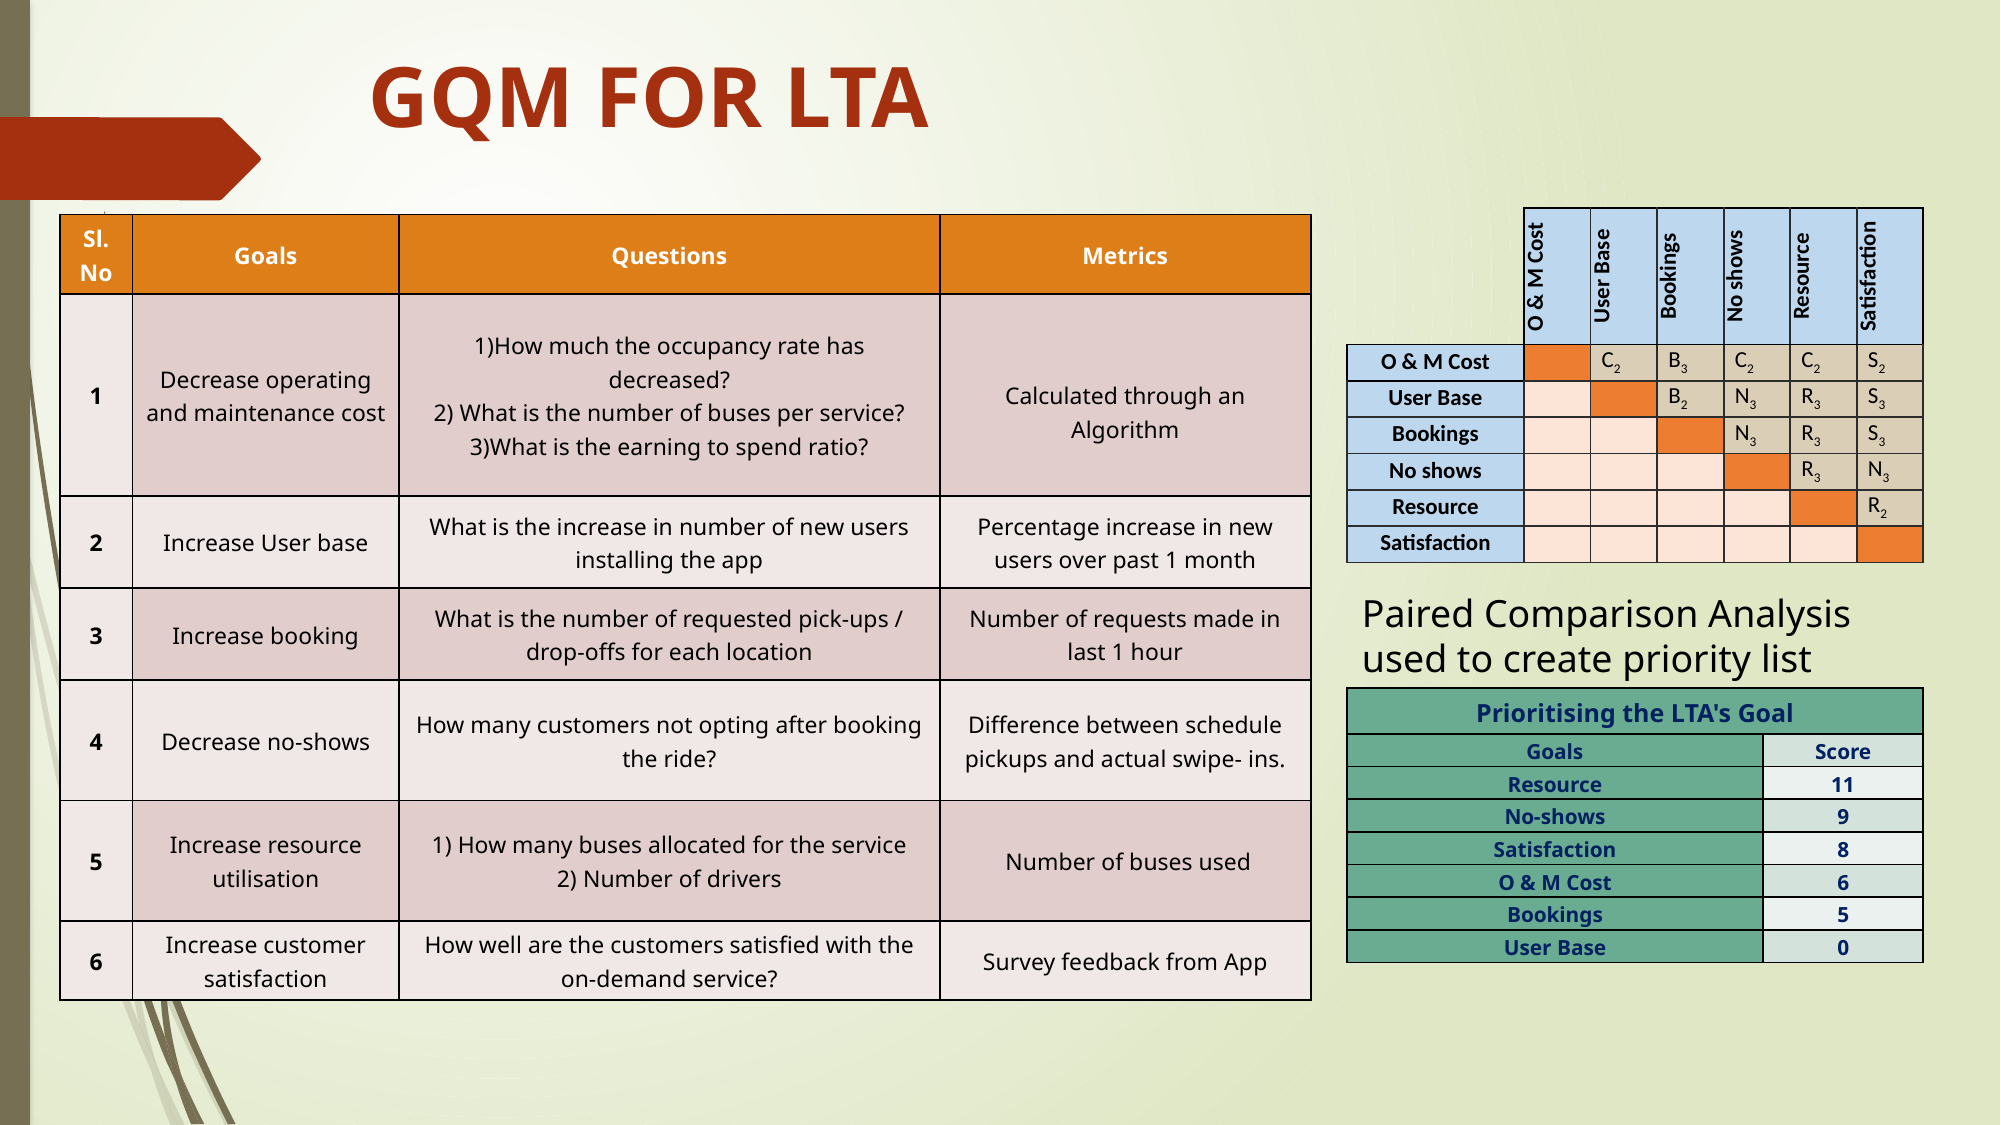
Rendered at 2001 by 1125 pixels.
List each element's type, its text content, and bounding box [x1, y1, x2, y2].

table_header Satisfaction [1858, 209, 1922, 344]
table_cell [1525, 345, 1590, 380]
table_cell 1) How many buses allocated for the service 2) Number of drivers [400, 801, 939, 920]
table_cell 5 [1764, 898, 1922, 929]
table_cell Percentage increase in new users over past 1 month [941, 497, 1310, 587]
table_cell R3 [1791, 418, 1856, 453]
table_cell User Base [1348, 382, 1523, 416]
table_cell B2 [1658, 382, 1723, 416]
table_cell [1658, 418, 1723, 453]
table_cell 3 [61, 589, 132, 679]
table_cell N3 [1725, 382, 1789, 416]
table_cell Resource [1348, 767, 1762, 798]
table_header Goals [133, 215, 398, 293]
table_cell 9 [1764, 800, 1922, 831]
table_cell [1791, 527, 1856, 562]
table_cell Resource [1348, 491, 1523, 525]
table_cell [1658, 491, 1723, 525]
table_header User Base [1591, 209, 1656, 344]
table_cell O & M Cost [1348, 865, 1762, 896]
table_cell No shows [1348, 454, 1523, 489]
table_cell What is the increase in number of new users installing the app [400, 497, 939, 587]
table_cell [1591, 382, 1656, 416]
table_cell [1525, 418, 1590, 453]
table_header O & M Cost [1525, 209, 1590, 344]
table_header [1347, 208, 1523, 344]
table_cell Number of requests made in last 1 hour [941, 589, 1310, 679]
table_cell R3 [1791, 382, 1856, 416]
table_header Sl. No [61, 215, 132, 293]
table_cell 5 [61, 801, 132, 920]
table_cell [1525, 491, 1590, 525]
table_header No shows [1725, 209, 1789, 344]
table_cell 8 [1764, 833, 1922, 864]
table_cell 0 [1764, 931, 1922, 962]
table_cell Decrease no-shows [133, 681, 398, 800]
table_cell Goals [1348, 735, 1762, 766]
table_cell Calculated through an Algorithm [941, 295, 1310, 495]
table_cell R3 [1791, 454, 1856, 489]
table_cell What is the number of requested pick-ups / drop-offs for each location [400, 589, 939, 679]
table_cell [1525, 382, 1590, 416]
table_cell [1725, 454, 1789, 489]
table_cell 4 [61, 681, 132, 800]
table_cell Increase booking [133, 589, 398, 679]
table_cell 6 [61, 922, 132, 999]
table_header Resource [1791, 209, 1856, 344]
table_cell How many customers not opting after booking the ride? [400, 681, 939, 800]
table_cell [1658, 527, 1723, 562]
table_cell C2 [1725, 345, 1789, 380]
table_cell Score [1764, 735, 1922, 766]
table_cell 2 [61, 497, 132, 587]
table_cell 1 [61, 295, 132, 495]
table_cell [1791, 491, 1856, 525]
table_cell Increase User base [133, 497, 398, 587]
table_header Metrics [941, 215, 1310, 293]
table_header Questions [400, 215, 939, 293]
table_cell 11 [1764, 767, 1922, 798]
table_cell No-shows [1348, 800, 1762, 831]
table_header Bookings [1658, 209, 1723, 344]
table_cell C2 [1591, 345, 1656, 380]
table_cell User Base [1348, 931, 1762, 962]
table_cell [1591, 418, 1656, 453]
table_cell Number of buses used [941, 801, 1310, 920]
table_cell [1525, 527, 1590, 562]
table_cell Increase customer satisfaction [133, 922, 398, 999]
text_box Paired Comparison Analysis used to create priority list [1347, 582, 1899, 687]
table_cell S3 [1858, 418, 1922, 453]
table_cell [1725, 491, 1789, 525]
table_cell [1525, 454, 1590, 489]
table_cell N3 [1725, 418, 1789, 453]
table_cell Survey feedback from App [941, 922, 1310, 999]
table_header Prioritising the LTA's Goal [1348, 689, 1922, 733]
table_cell 1)How much the occupancy rate has decreased? 2) What is the number of buses per service? 3)What is the earning to spend ratio? [400, 295, 939, 495]
table_cell B3 [1658, 345, 1723, 380]
table_cell [1591, 491, 1656, 525]
table_cell How well are the customers satisfied with the on-demand service? [400, 922, 939, 999]
table_cell Increase resource utilisation [133, 801, 398, 920]
table_cell Satisfaction [1348, 833, 1762, 864]
table_cell Bookings [1348, 418, 1523, 453]
table_cell Decrease operating and maintenance cost [133, 295, 398, 495]
table_cell S3 [1858, 382, 1922, 416]
table_cell S2 [1858, 345, 1922, 380]
table_cell O & M Cost [1348, 345, 1523, 380]
table_cell [1858, 527, 1922, 562]
table_cell R2 [1858, 491, 1922, 525]
title GQM FOR LTA [353, 36, 1015, 153]
table_cell Bookings [1348, 898, 1762, 929]
table_cell 6 [1764, 865, 1922, 896]
table_cell [1725, 527, 1789, 562]
table_cell [1591, 454, 1656, 489]
table_cell N3 [1858, 454, 1922, 489]
table_cell Difference between schedule pickups and actual swipe- ins. [941, 681, 1310, 800]
table_cell Satisfaction [1348, 527, 1523, 562]
table_cell C2 [1791, 345, 1856, 380]
table_cell [1658, 454, 1723, 489]
table_cell [1591, 527, 1656, 562]
